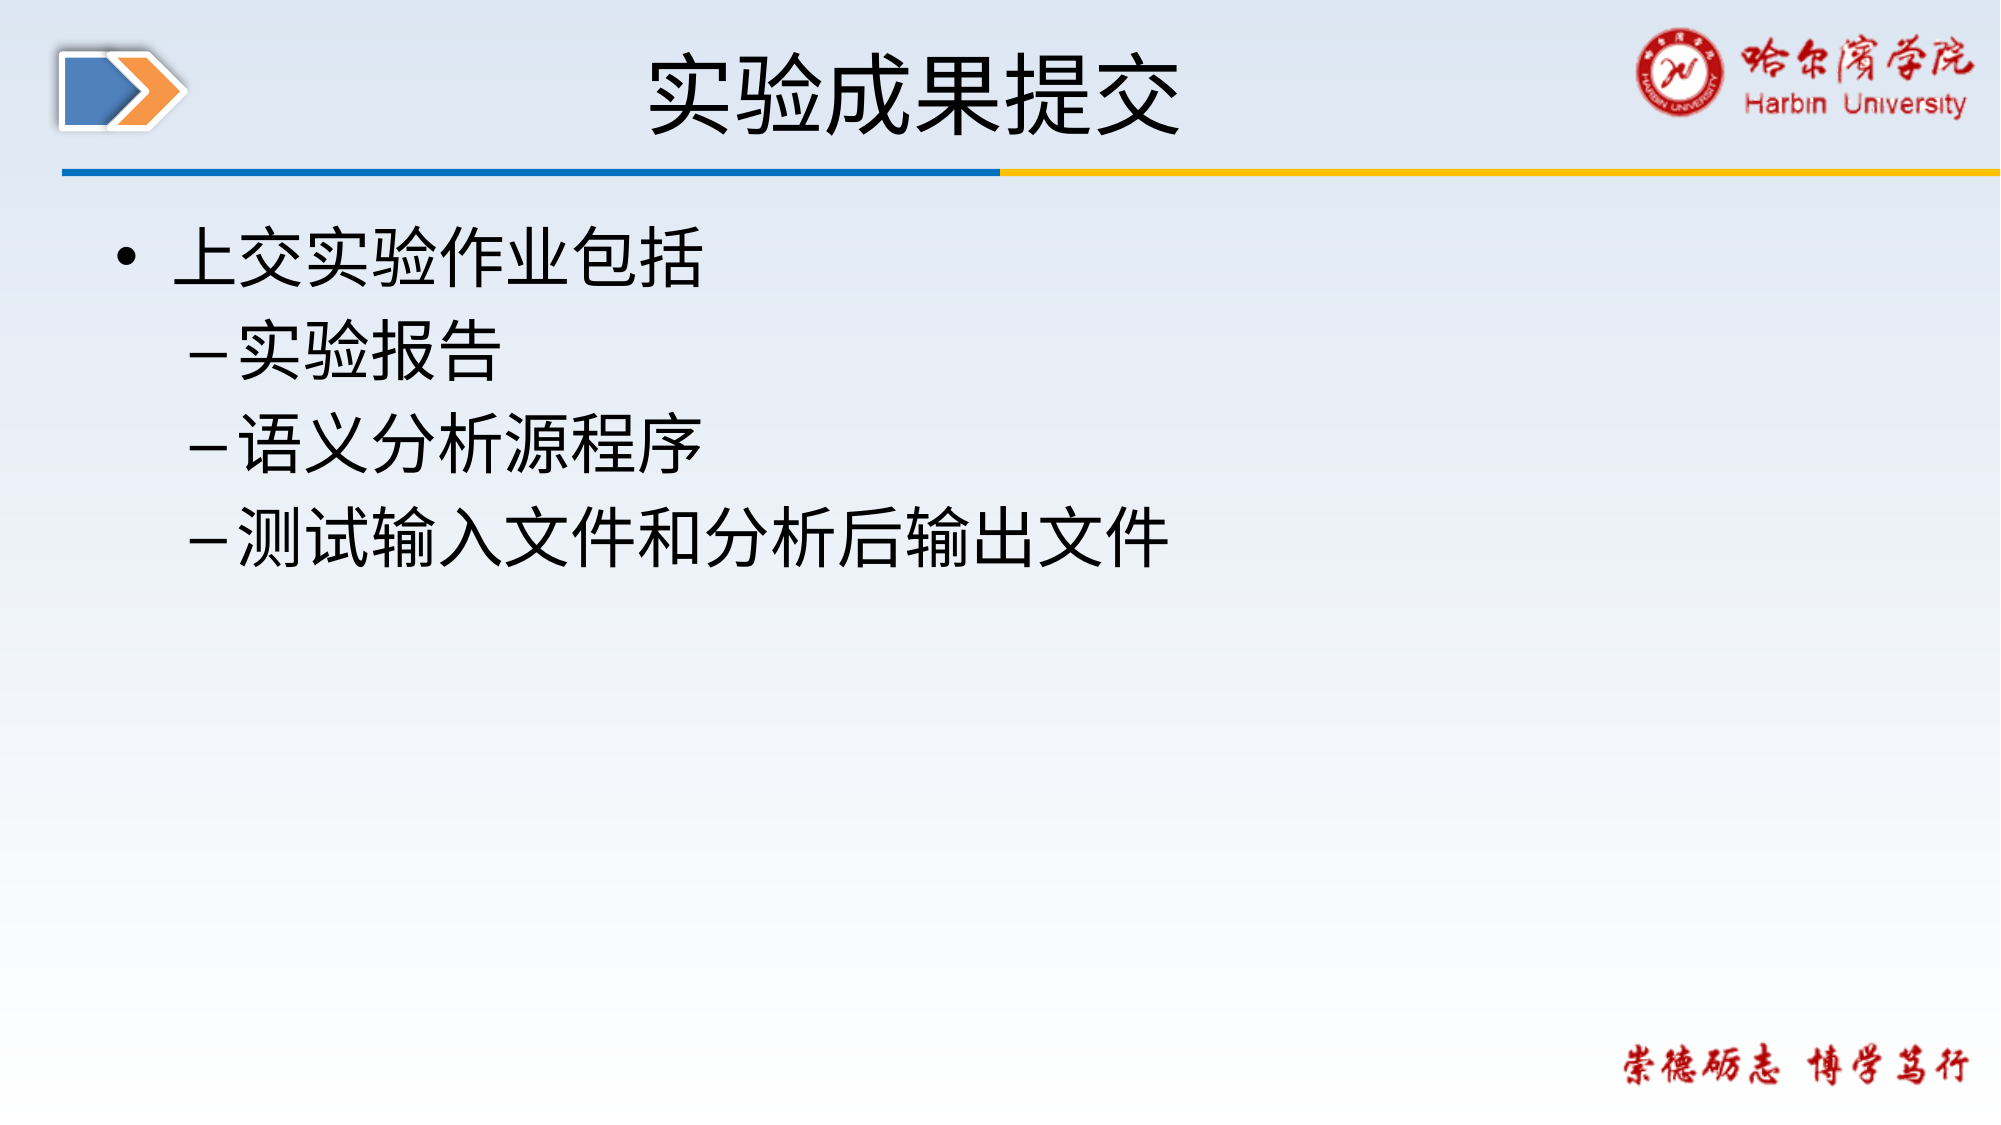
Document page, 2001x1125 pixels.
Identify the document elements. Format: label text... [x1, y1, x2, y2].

picture [1618, 19, 1999, 129]
list 上交实验作业包括 实验报告 语义分析源程序 测试输入文件和分析后输出文件 [99, 208, 1900, 1005]
picture [1615, 1030, 1990, 1097]
title 实验成果提交 [232, 30, 1617, 155]
